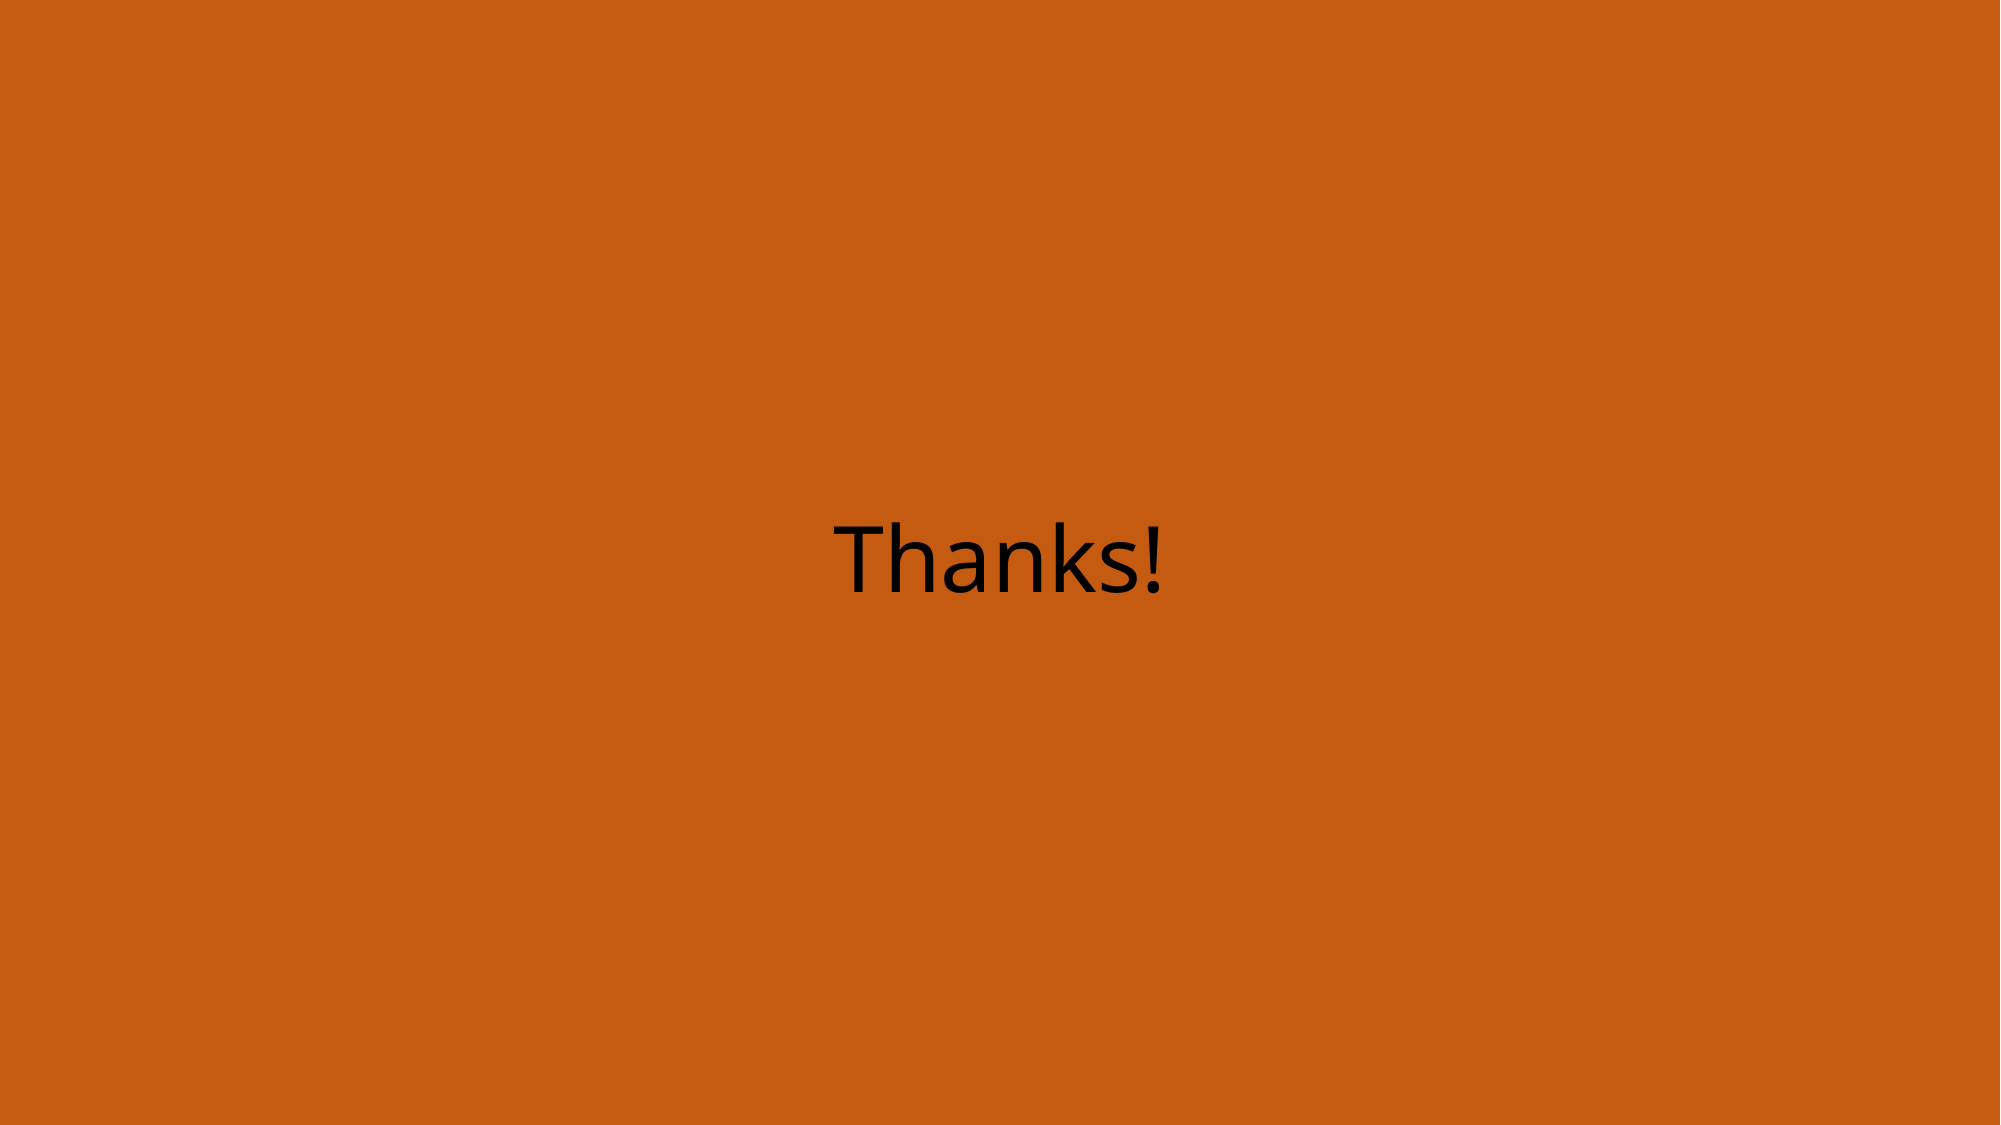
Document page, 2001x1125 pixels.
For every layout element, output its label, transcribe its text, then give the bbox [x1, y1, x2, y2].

title Thanks! [137, 453, 1863, 672]
